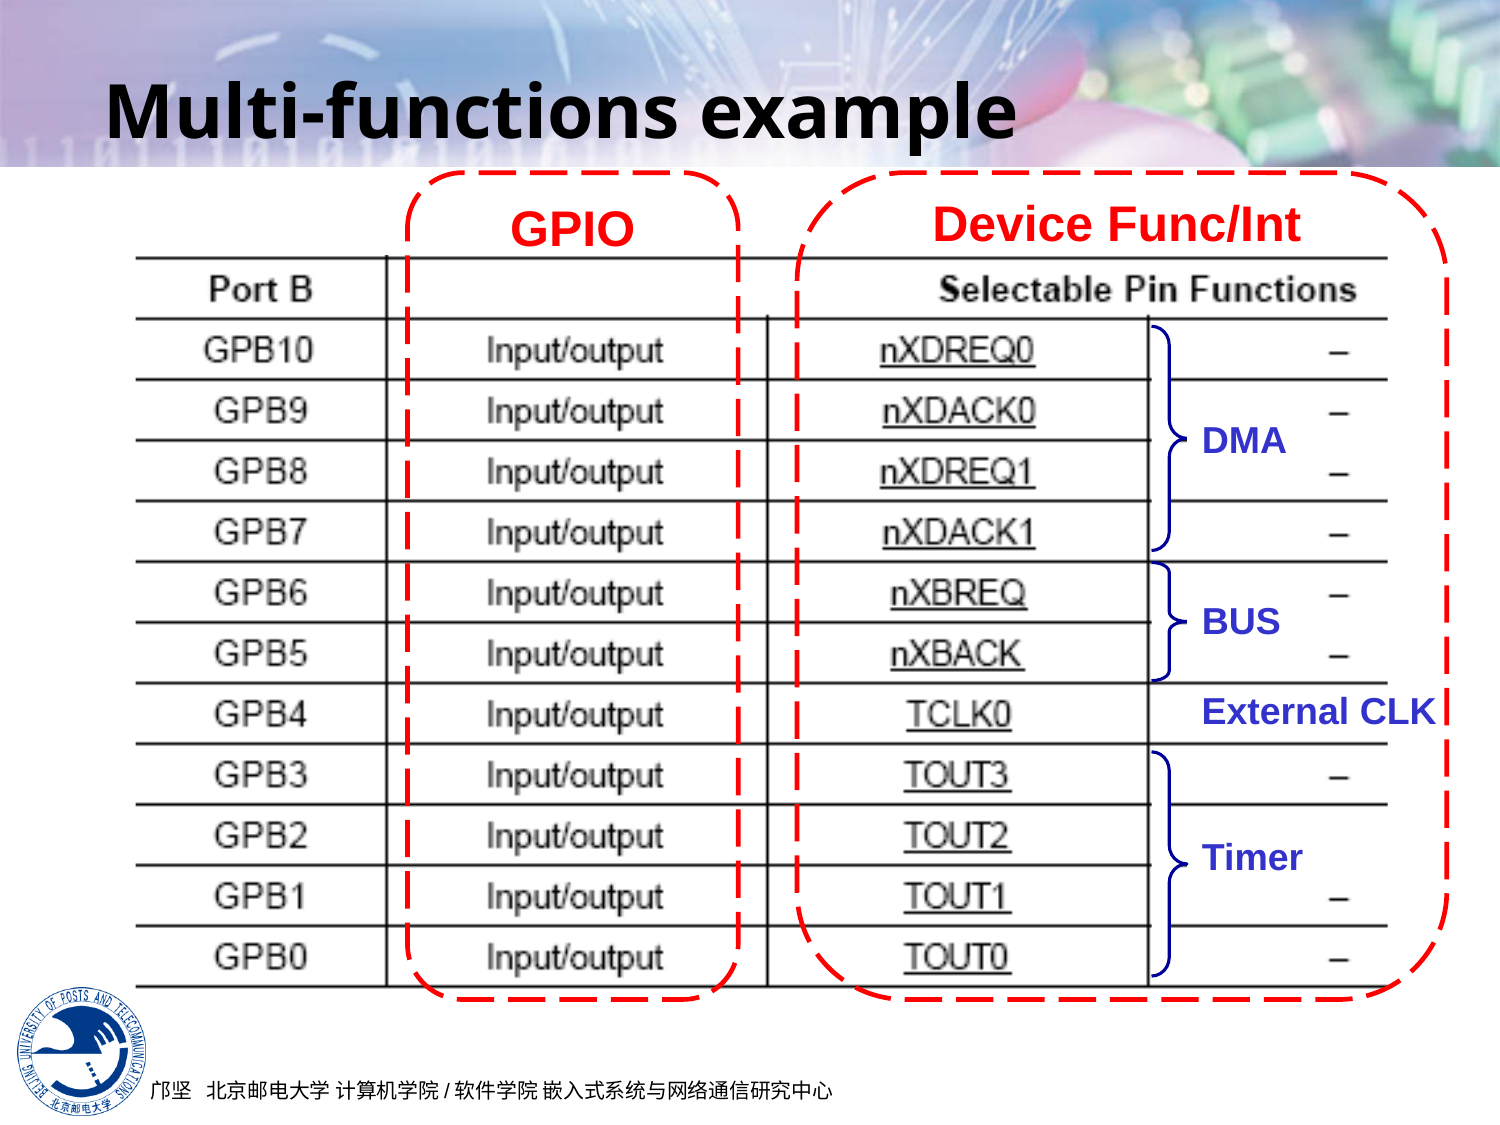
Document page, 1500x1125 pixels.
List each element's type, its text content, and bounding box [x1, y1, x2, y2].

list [135, 255, 1388, 992]
text_box [800, 172, 1447, 985]
text_box GPIO [407, 172, 739, 253]
text_box External CLK [1447, 688, 1459, 740]
text_box Device Func/Int [891, 184, 1343, 253]
picture [0, 0, 1500, 167]
picture [17, 987, 146, 1116]
title Multi-functions example [88, 48, 1500, 161]
